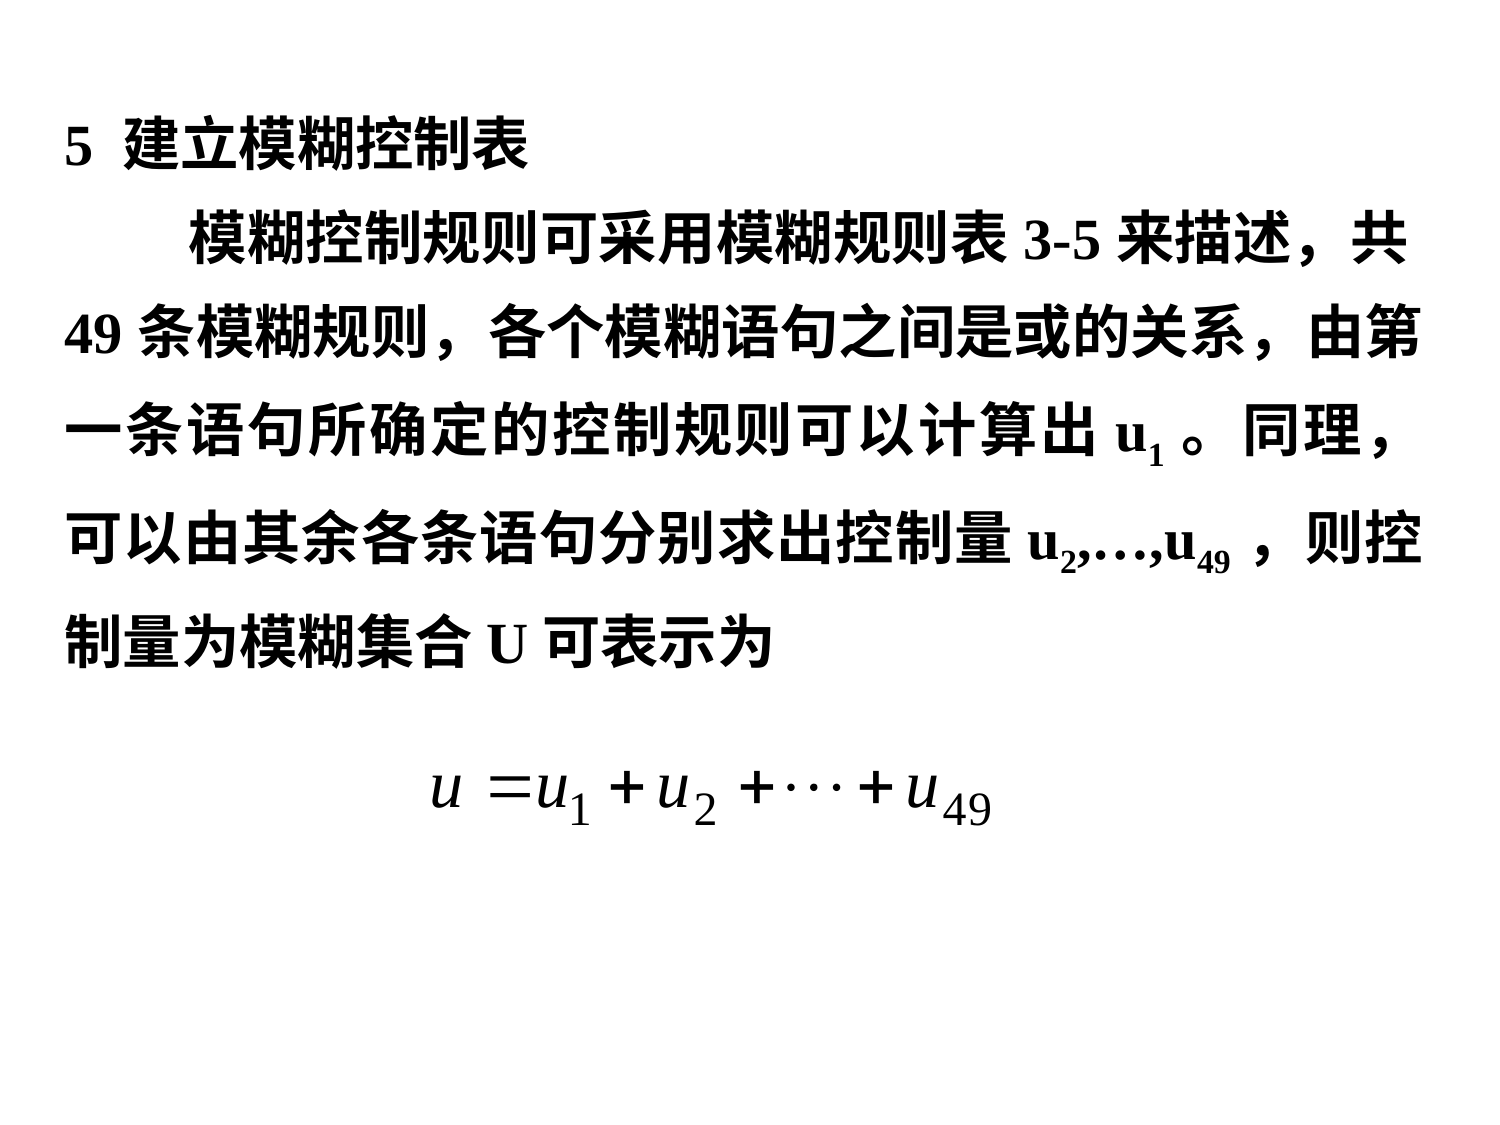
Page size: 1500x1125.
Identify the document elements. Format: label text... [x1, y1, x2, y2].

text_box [418, 739, 1007, 843]
text_box 5 建立模糊控制表 模糊控制规则可采用模糊规则表3-5来描述，共49条模糊规则，各个模糊语句之间是或的关系，由第一条语句所确定的控制规则可以计算出u1。同理，可以由其余各条语句分别求出控制量u2,…,u49，则控制量为模糊集合U可表示为 [50, 74, 1438, 683]
